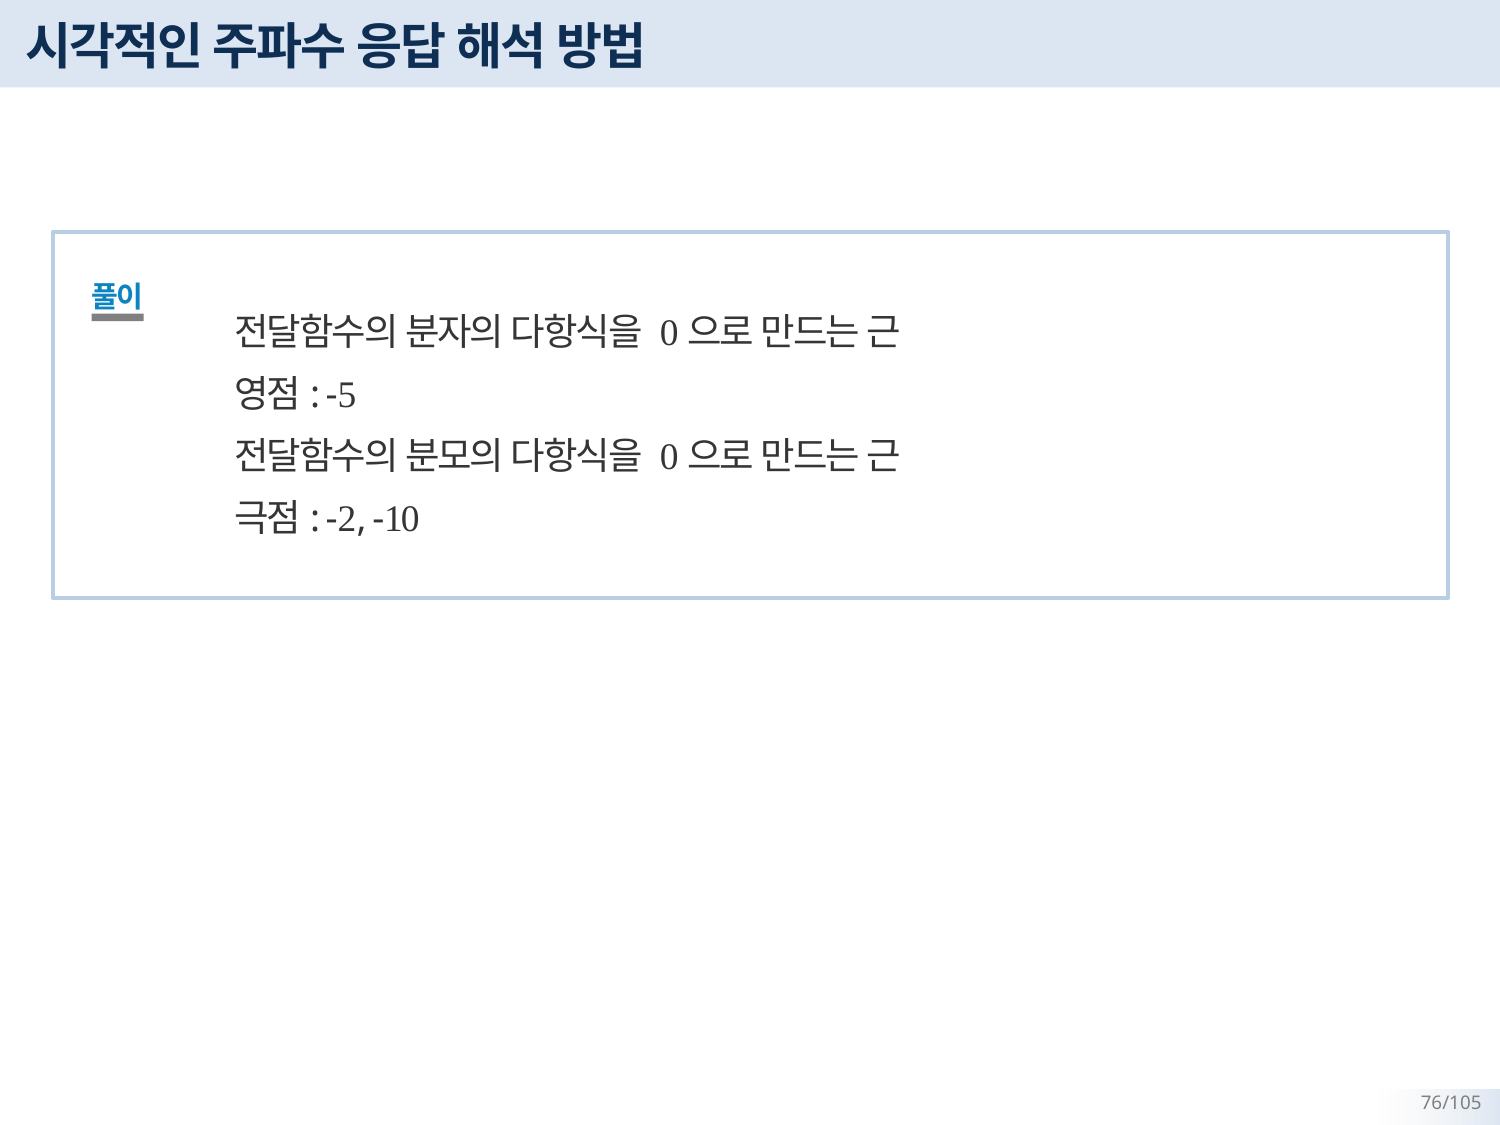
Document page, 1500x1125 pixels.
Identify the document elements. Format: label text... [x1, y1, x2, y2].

title 시각적인 주파수 응답 해석 방법 [10, 5, 1288, 84]
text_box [74, 266, 160, 322]
text_box [51, 230, 1450, 600]
